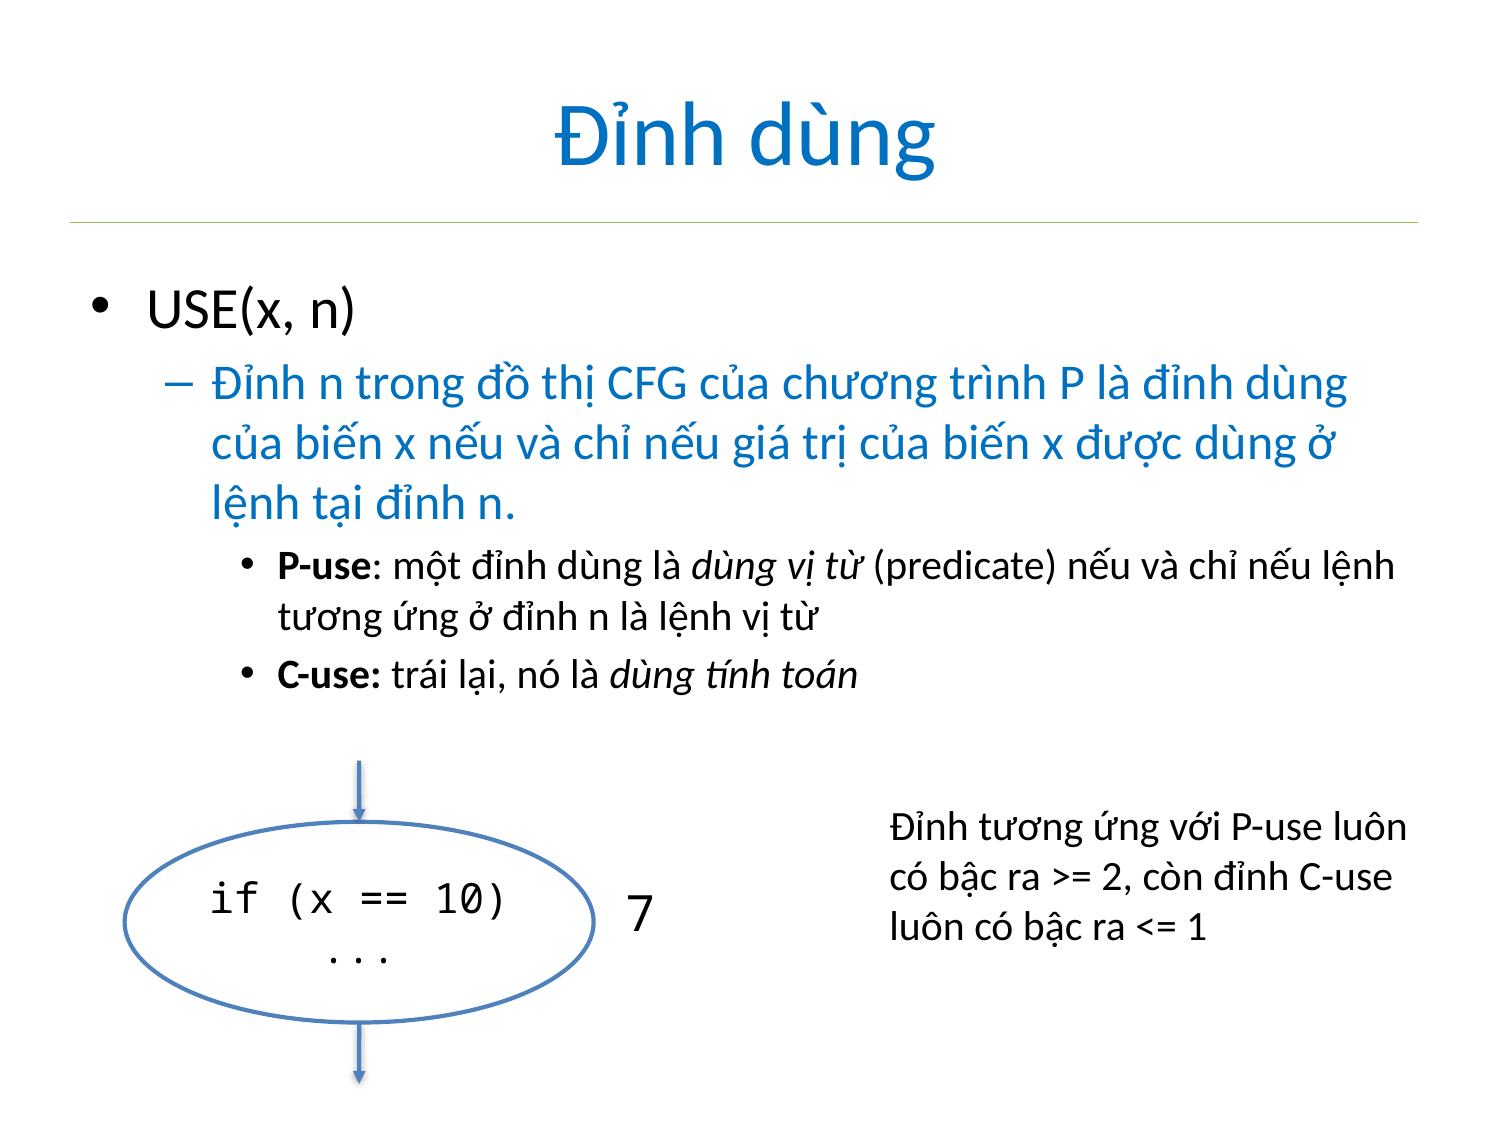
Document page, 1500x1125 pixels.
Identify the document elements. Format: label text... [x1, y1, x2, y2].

text_box 7 [610, 873, 713, 949]
list USE(x, n) Đỉnh n trong đồ thị CFG của chương trình P là đỉnh dùng của biến x nếu và chỉ nếu giá trị của biến x được dùng ở lệnh tại đỉnh n. P-use: một đỉnh dùng là dùng vị từ (predicate) nếu và chỉ nếu lệnh tương ứng ở đỉnh n là lệnh vị từ C-use: trái lại, nó là dùng tính toán [75, 262, 1425, 761]
title Đỉnh dùng [70, 35, 1421, 223]
text_box if (x == 10) ... [124, 821, 594, 1023]
text_box Đỉnh tương ứng với P-use luôn có bậc ra >= 2, còn đỉnh C-use luôn có bậc ra <= 1 [874, 791, 1454, 958]
